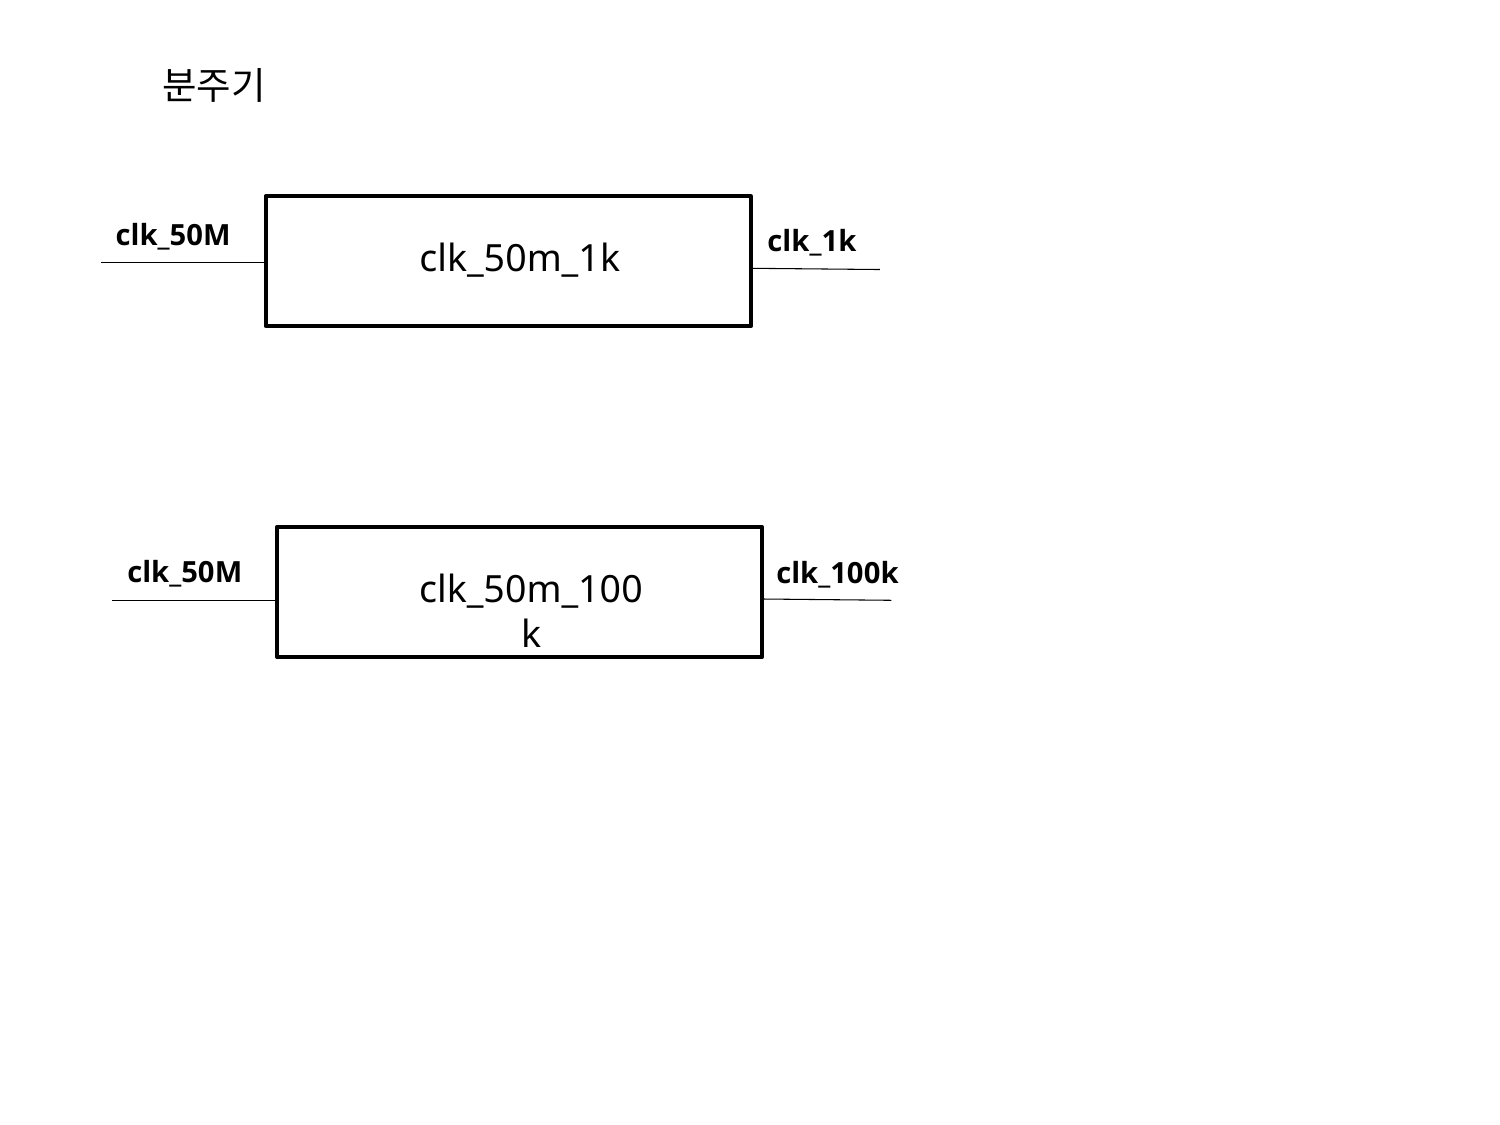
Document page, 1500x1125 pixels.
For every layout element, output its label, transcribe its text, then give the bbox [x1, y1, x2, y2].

text_box 분주기 [147, 54, 349, 115]
text_box clk_50M [112, 545, 267, 596]
text_box [276, 527, 763, 657]
text_box clk_50M [100, 208, 256, 259]
text_box clk_100k [761, 547, 1059, 598]
text_box [265, 196, 751, 327]
text_box clk_50m_100k [395, 557, 667, 663]
text_box clk_1k [752, 215, 1050, 265]
text_box clk_50m_1k [383, 226, 656, 287]
